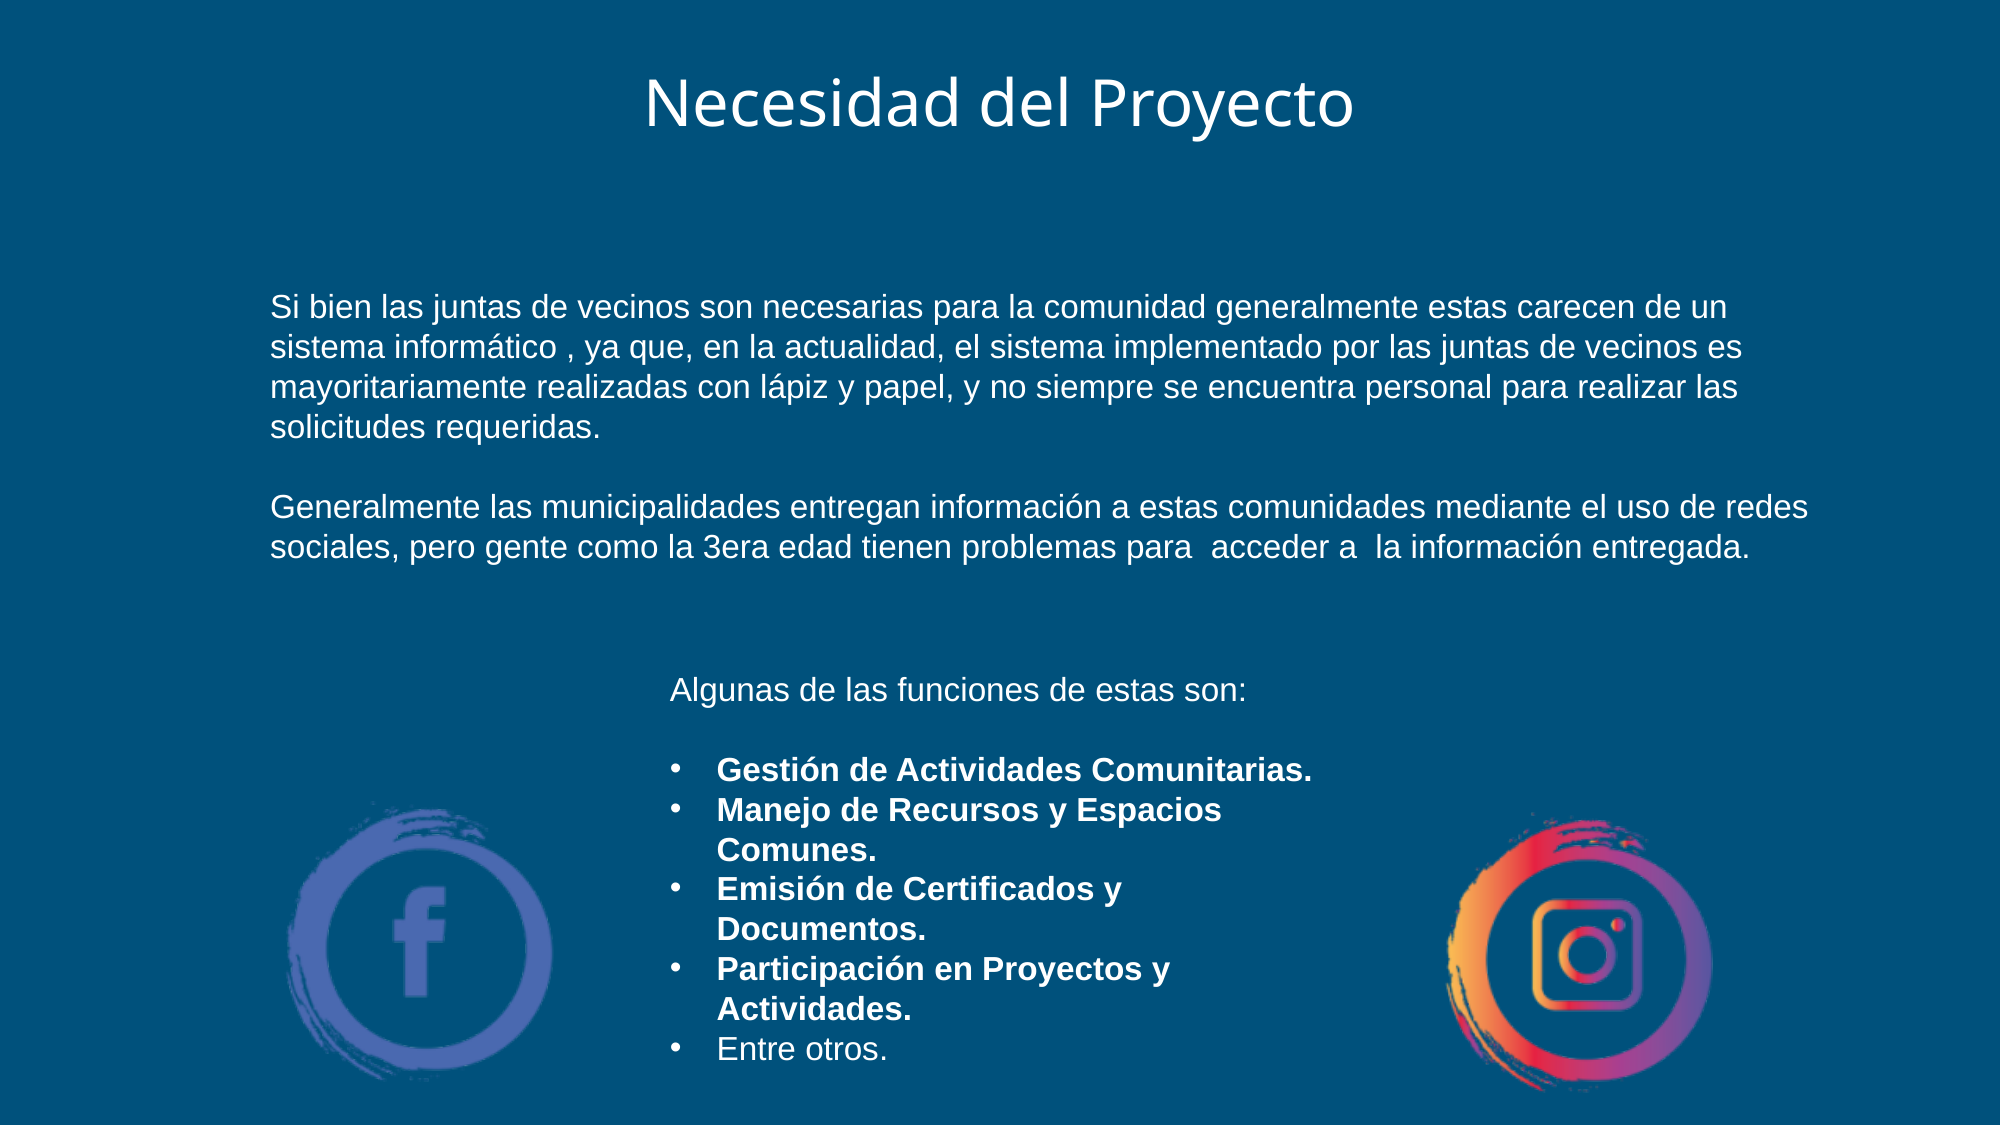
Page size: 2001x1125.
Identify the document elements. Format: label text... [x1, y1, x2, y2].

text_box Si bien las juntas de vecinos son necesarias para la comunidad generalmente estas carecen de un sistema informático , ya que, en la actualidad, el sistema implementado por las juntas de vecinos es mayoritariamente realizadas con lápiz y papel, y no siempre se encuentra personal para realizar las solicitudes requeridas. Generalmente las municipalidades entregan información a estas comunidades mediante el uso de redes sociales, pero gente como la 3era edad tienen problemas para acceder a la información entregada. [255, 277, 1839, 608]
title Necesidad del Proyecto [622, 62, 1378, 189]
picture [1446, 817, 1712, 1092]
text_box Algunas de las funciones de estas son: Gestión de Actividades Comunitarias. Manejo de Recursos y Espacios Comunes. Emisión de Certificados y Documentos. Participación en Proyectos y Actividades. Entre otros. [654, 660, 1346, 1120]
picture [286, 807, 553, 1081]
